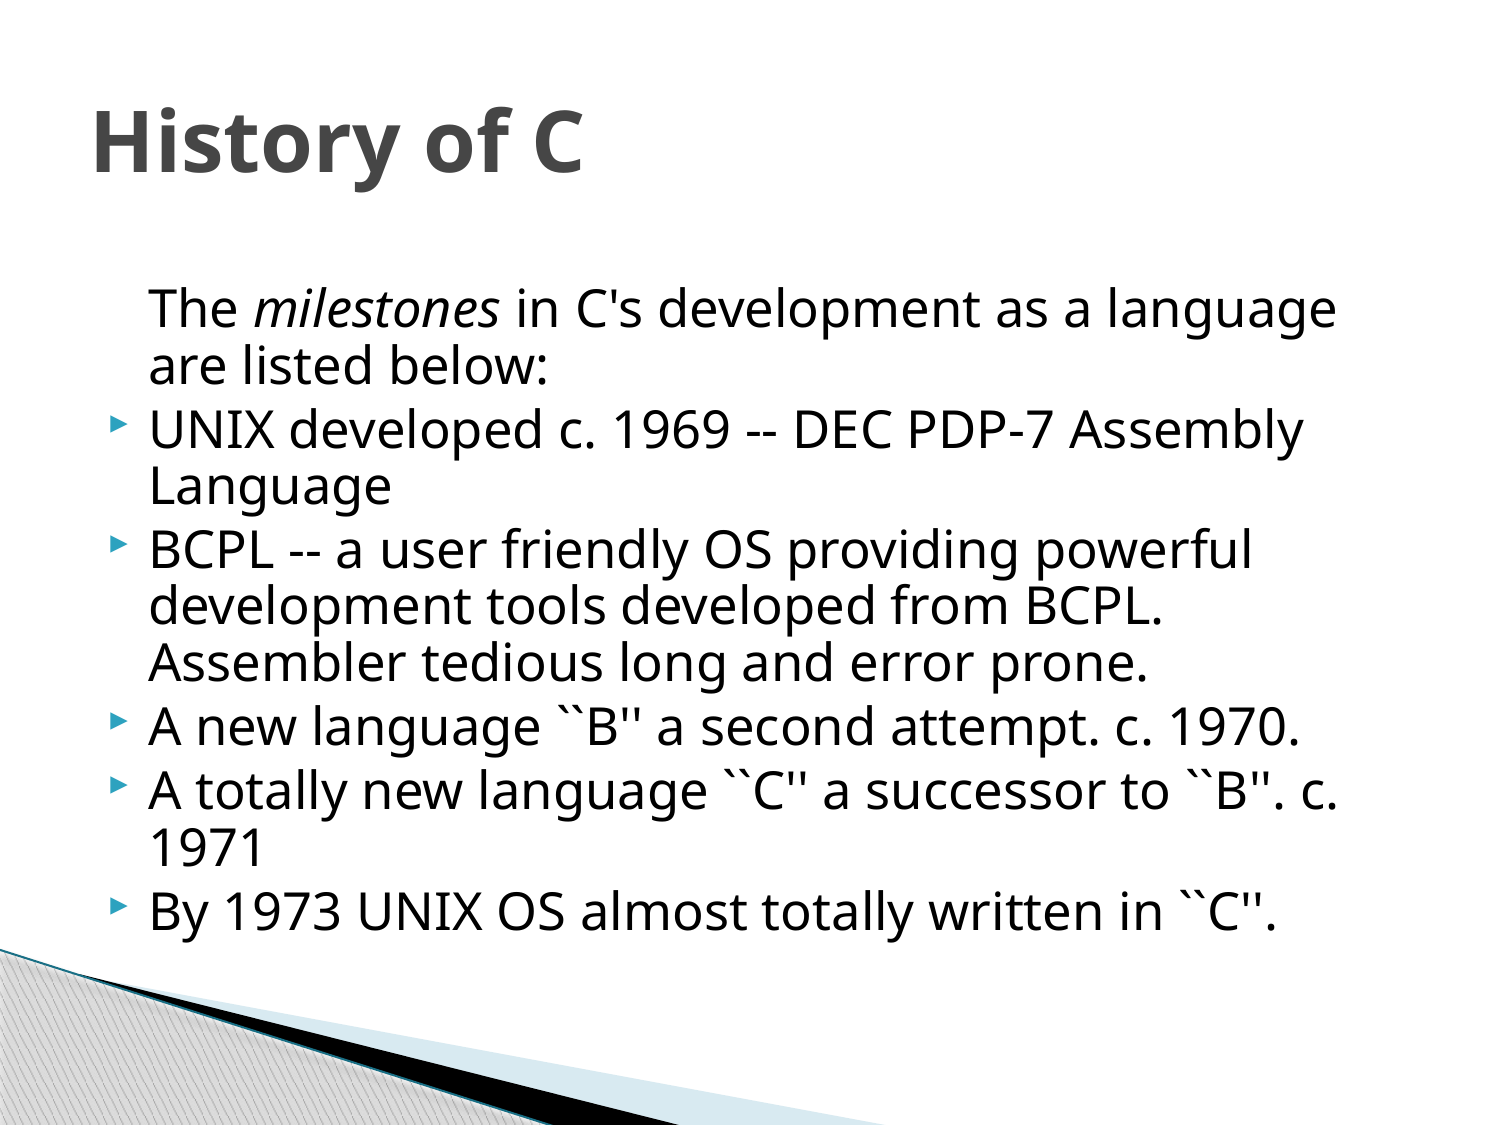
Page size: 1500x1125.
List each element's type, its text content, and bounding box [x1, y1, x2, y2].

list The milestones in C's development as a language are listed below: UNIX developed c. 1969 -- DEC PDP-7 Assembly Language BCPL -- a user friendly OS providing powerful development tools developed from BCPL. Assembler tedious long and error prone. A new language ``B'' a second attempt. c. 1970. A totally new language ``C'' a successor to ``B''. c. 1971 By 1973 UNIX OS almost totally written in ``C''. [75, 275, 1425, 950]
title History of C [75, 45, 1425, 233]
